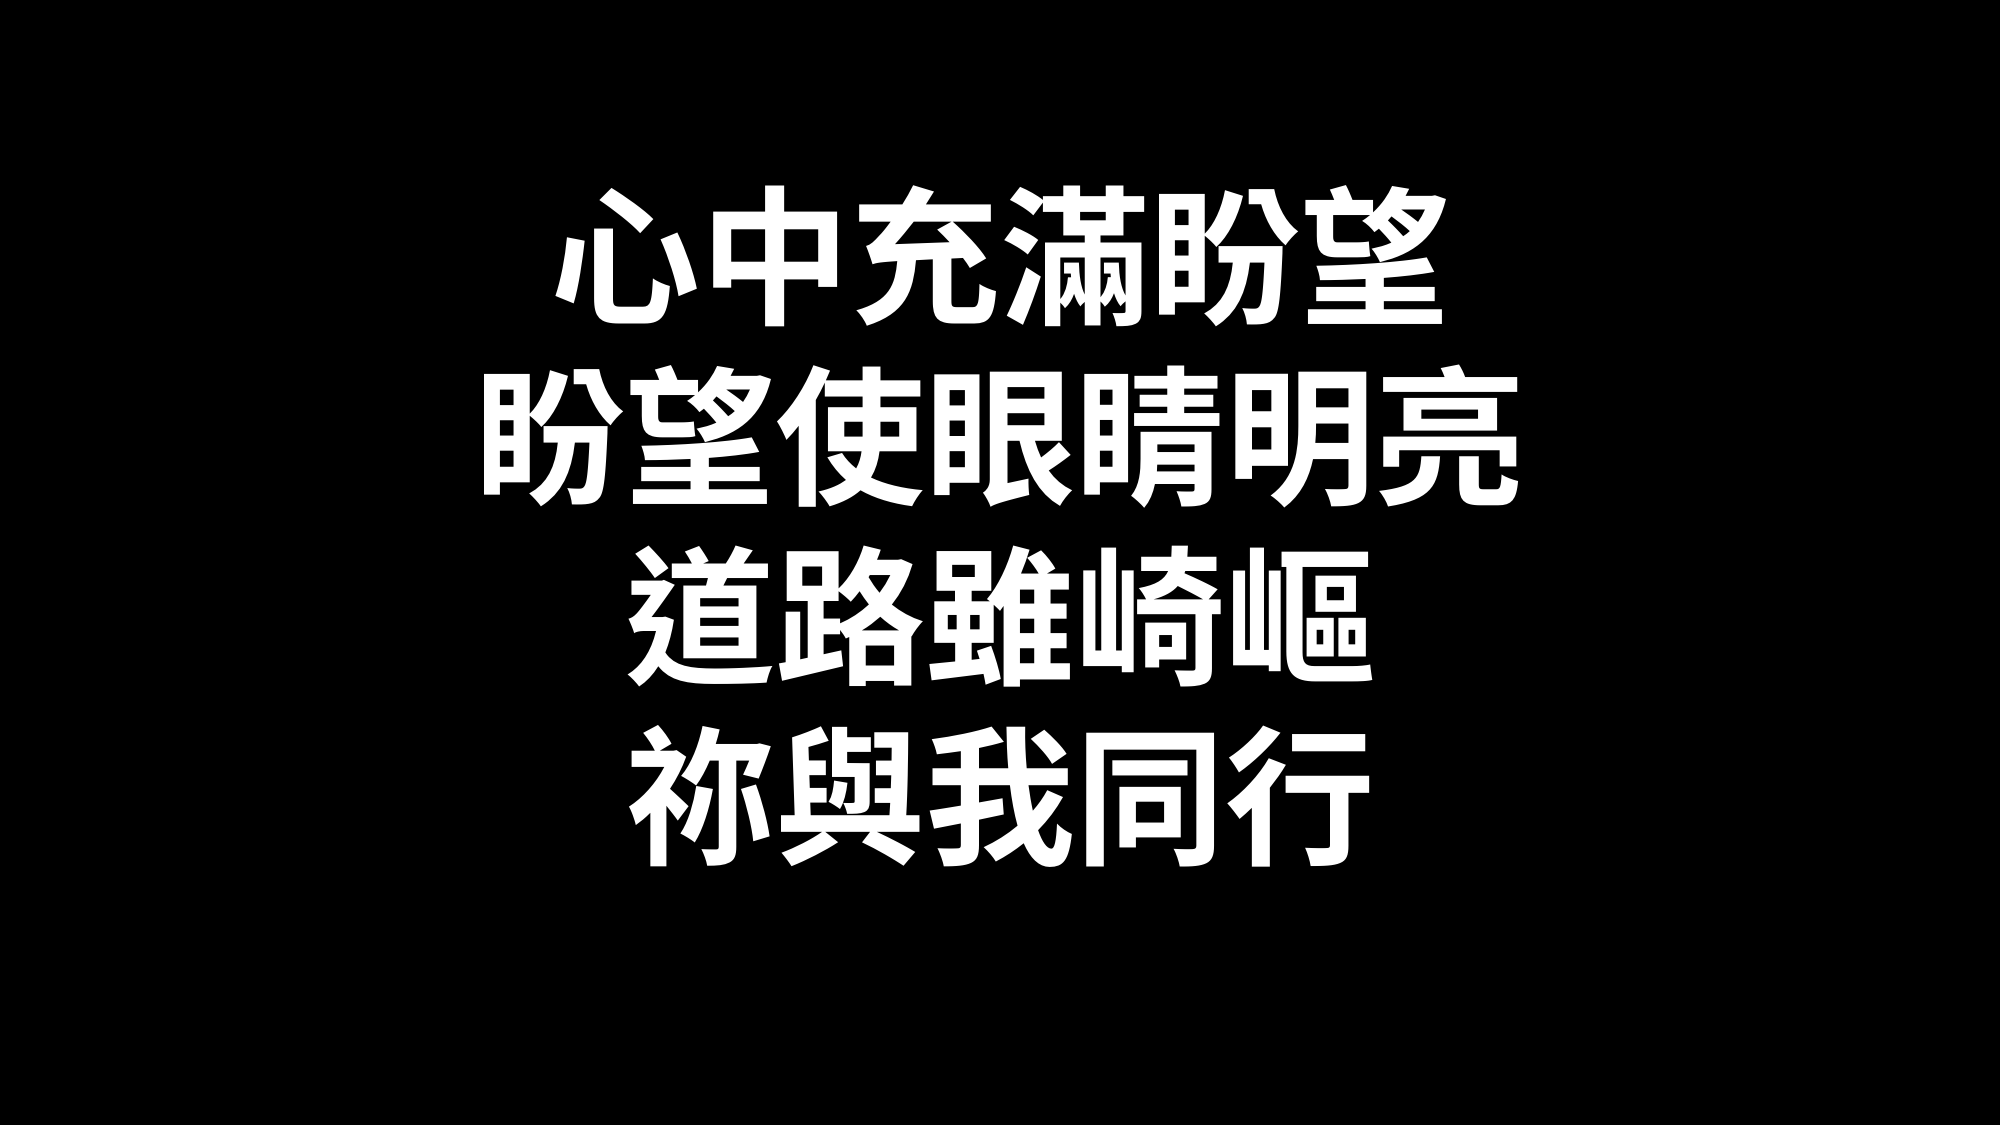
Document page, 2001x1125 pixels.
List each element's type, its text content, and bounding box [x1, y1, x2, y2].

text_box 心中充滿盼望 盼望使眼睛明亮 道路雖崎嶇 祢與我同行 [35, 156, 1965, 891]
